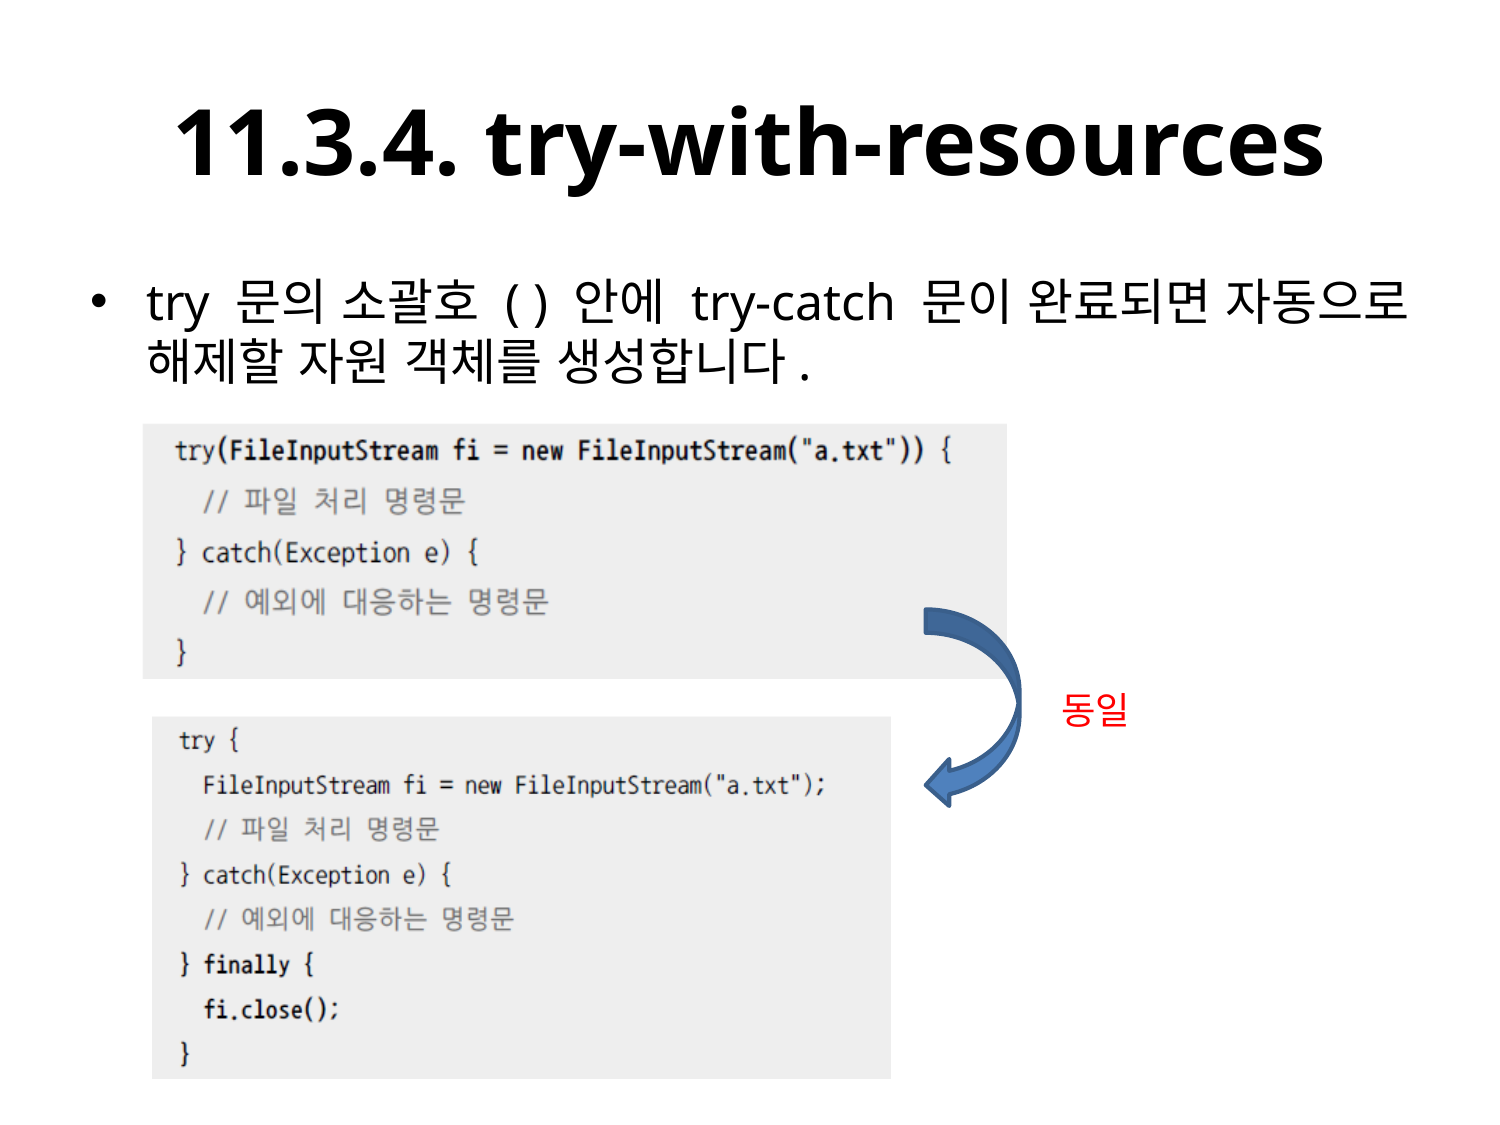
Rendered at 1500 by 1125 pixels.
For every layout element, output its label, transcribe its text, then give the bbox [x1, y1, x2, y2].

picture [140, 421, 1007, 679]
title 11.3.4. try-with-resources [75, 45, 1425, 233]
list try 문의 소괄호 ( ) 안에 try-catch 문이 완료되면 자동으로 해제할 자원 객체를 생성합니다. [75, 262, 1425, 1005]
text_box 동일 [1046, 679, 1146, 740]
picture [152, 714, 891, 1080]
text_box [923, 651, 1022, 808]
